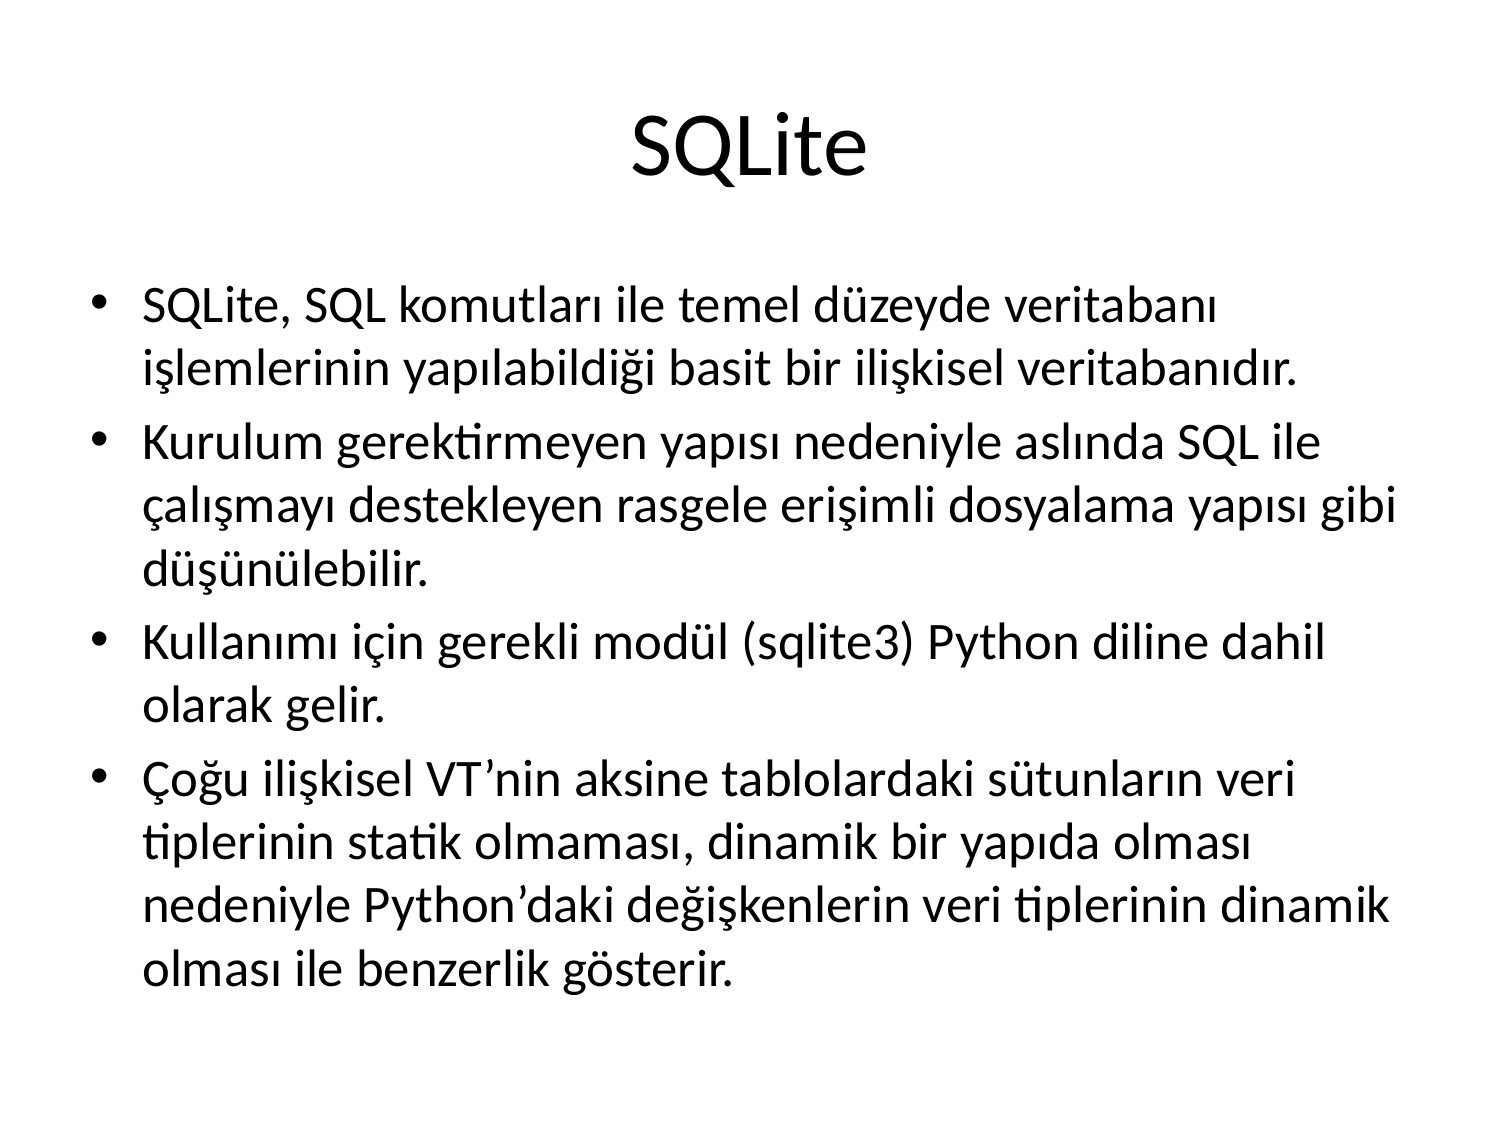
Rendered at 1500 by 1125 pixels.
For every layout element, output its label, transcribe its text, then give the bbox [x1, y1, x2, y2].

list SQLite, SQL komutları ile temel düzeyde veritabanı işlemlerinin yapılabildiği basit bir ilişkisel veritabanıdır. Kurulum gerektirmeyen yapısı nedeniyle aslında SQL ile çalışmayı destekleyen rasgele erişimli dosyalama yapısı gibi düşünülebilir. Kullanımı için gerekli modül (sqlite3) Python diline dahil olarak gelir. Çoğu ilişkisel VT’nin aksine tablolardaki sütunların veri tiplerinin statik olmaması, dinamik bir yapıda olması nedeniyle Python’daki değişkenlerin veri tiplerinin dinamik olması ile benzerlik gösterir. [75, 262, 1425, 1005]
title SQLite [75, 45, 1425, 233]
